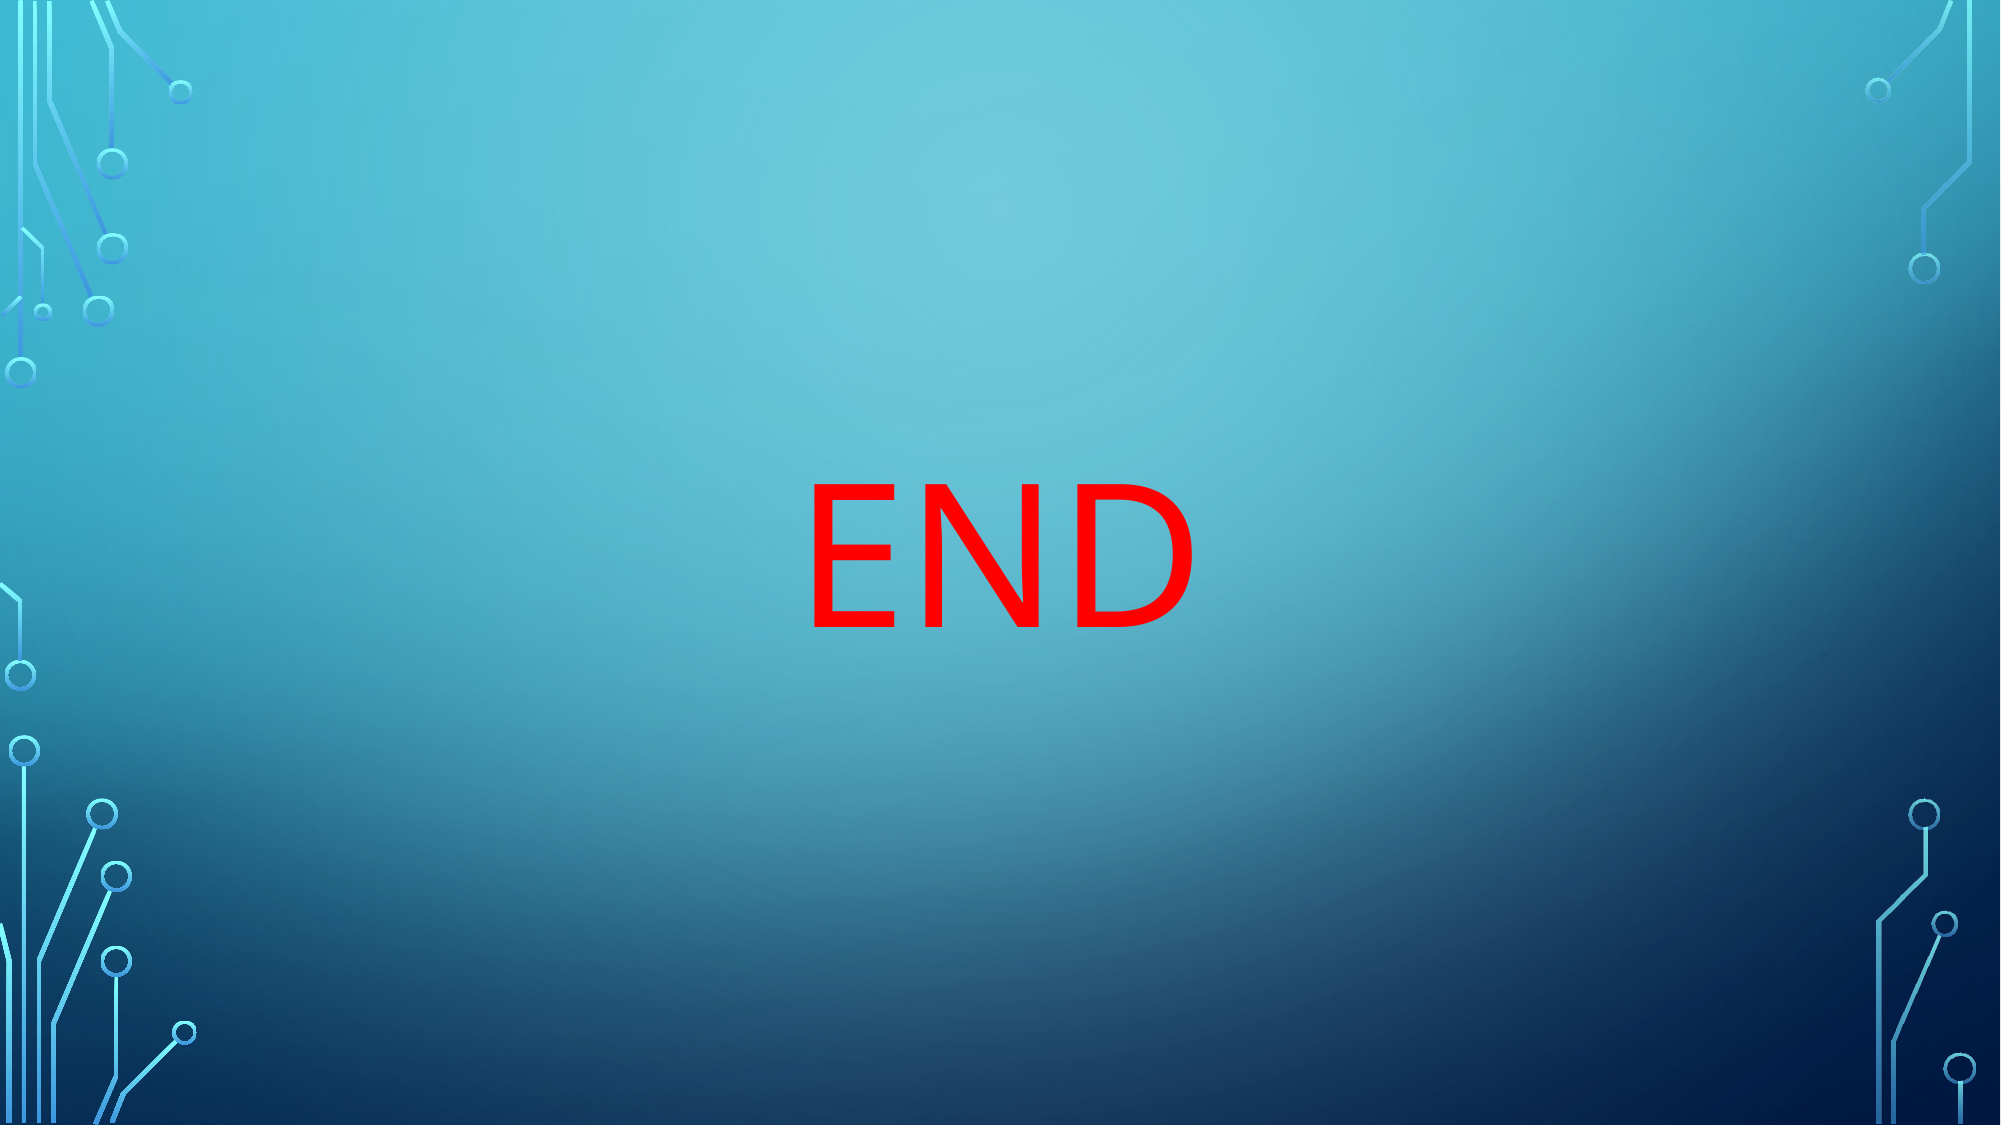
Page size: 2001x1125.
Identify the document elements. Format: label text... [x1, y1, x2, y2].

title END [128, 298, 1872, 827]
